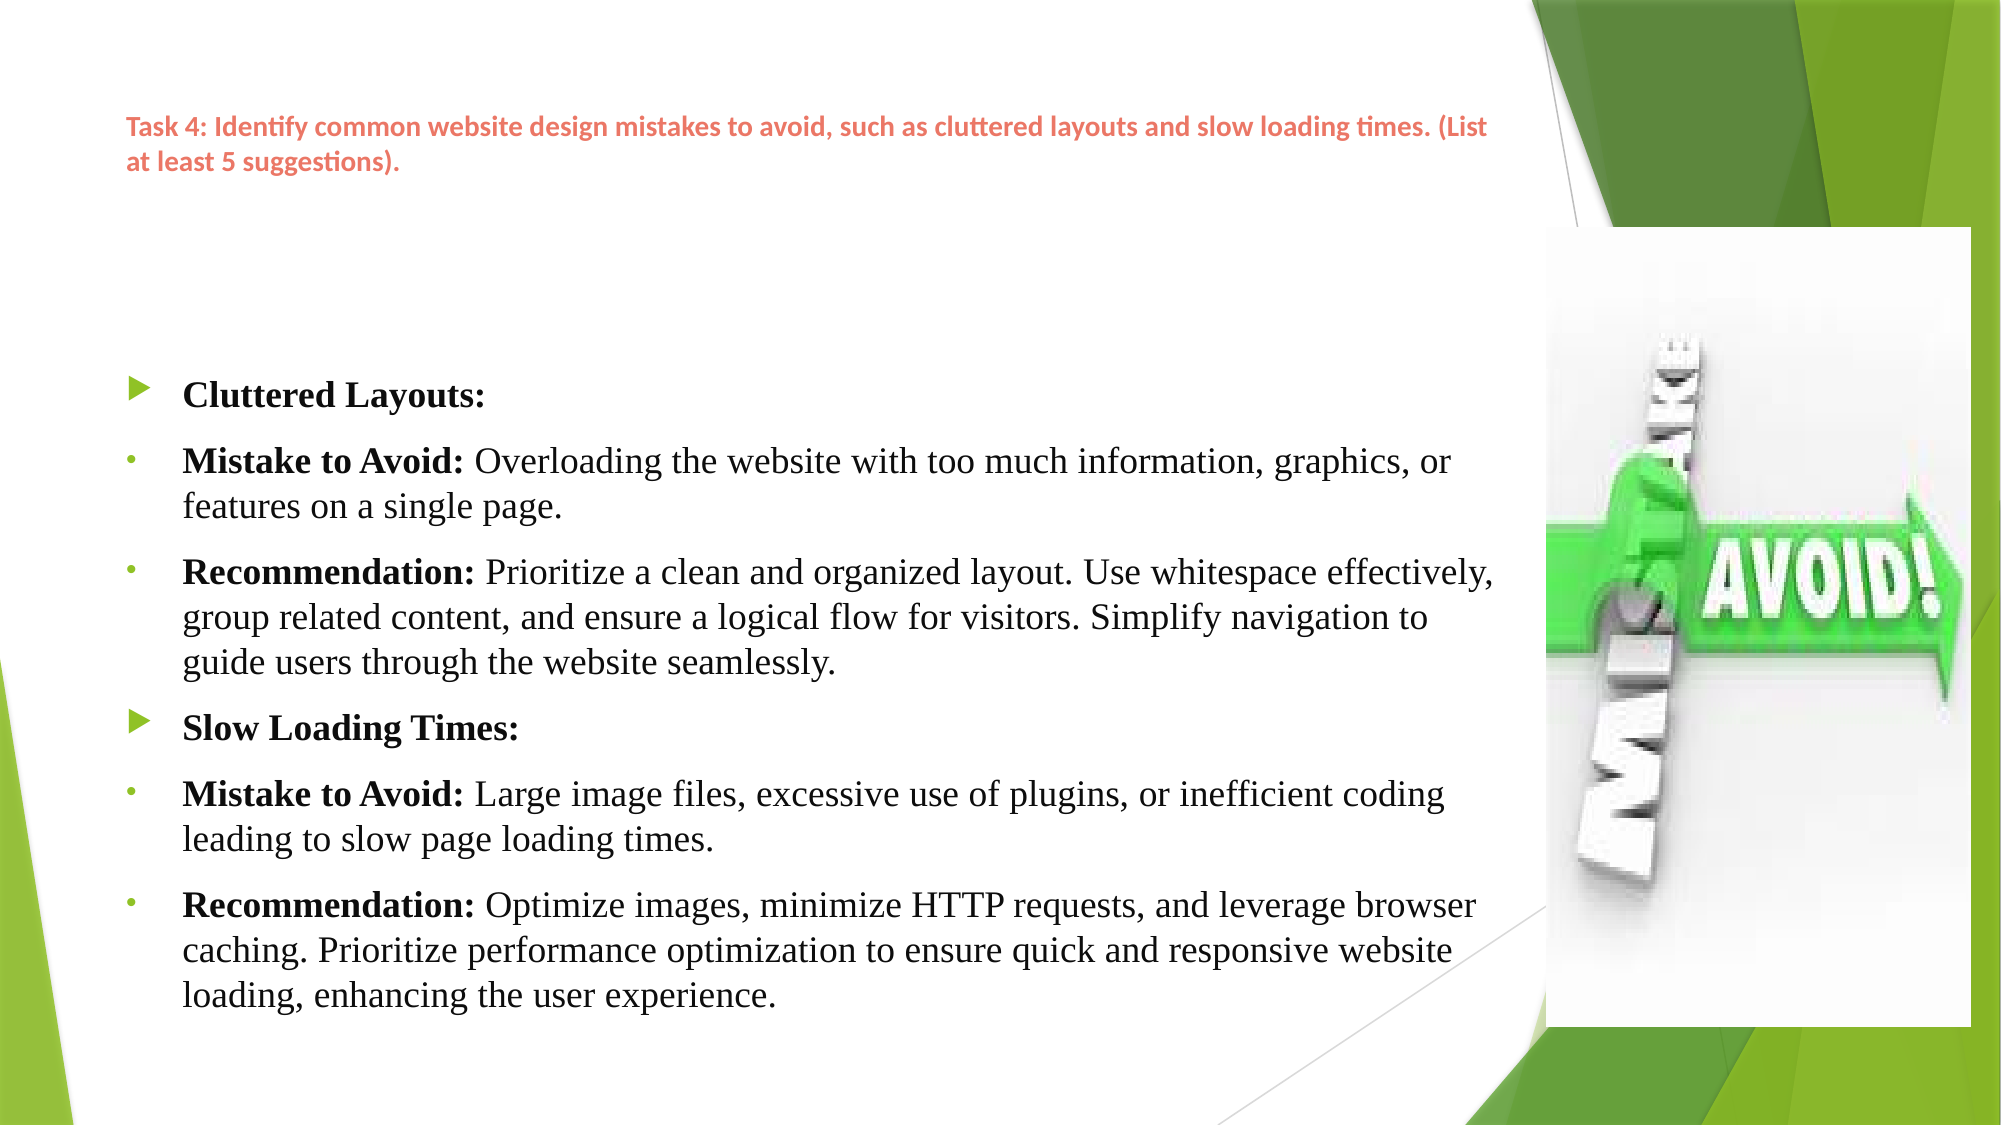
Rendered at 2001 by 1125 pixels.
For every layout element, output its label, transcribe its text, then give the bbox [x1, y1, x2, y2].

list Cluttered Layouts: Mistake to Avoid: Overloading the website with too much information, graphics, or features on a single page. Recommendation: Prioritize a clean and organized layout. Use whitespace effectively, group related content, and ensure a logical flow for visitors. Simplify navigation to guide users through the website seamlessly. Slow Loading Times: Mistake to Avoid: Large image files, excessive use of plugins, or inefficient coding leading to slow page loading times. Recommendation: Optimize images, minimize HTTP requests, and leverage browser caching. Prioritize performance optimization to ensure quick and responsive website loading, enhancing the user experience. [111, 297, 1522, 1040]
title Task 4: Identify common website design mistakes to avoid, such as cluttered layouts and slow loading times. (List at least 5 suggestions). [111, 99, 1522, 297]
picture [1545, 227, 1972, 1027]
